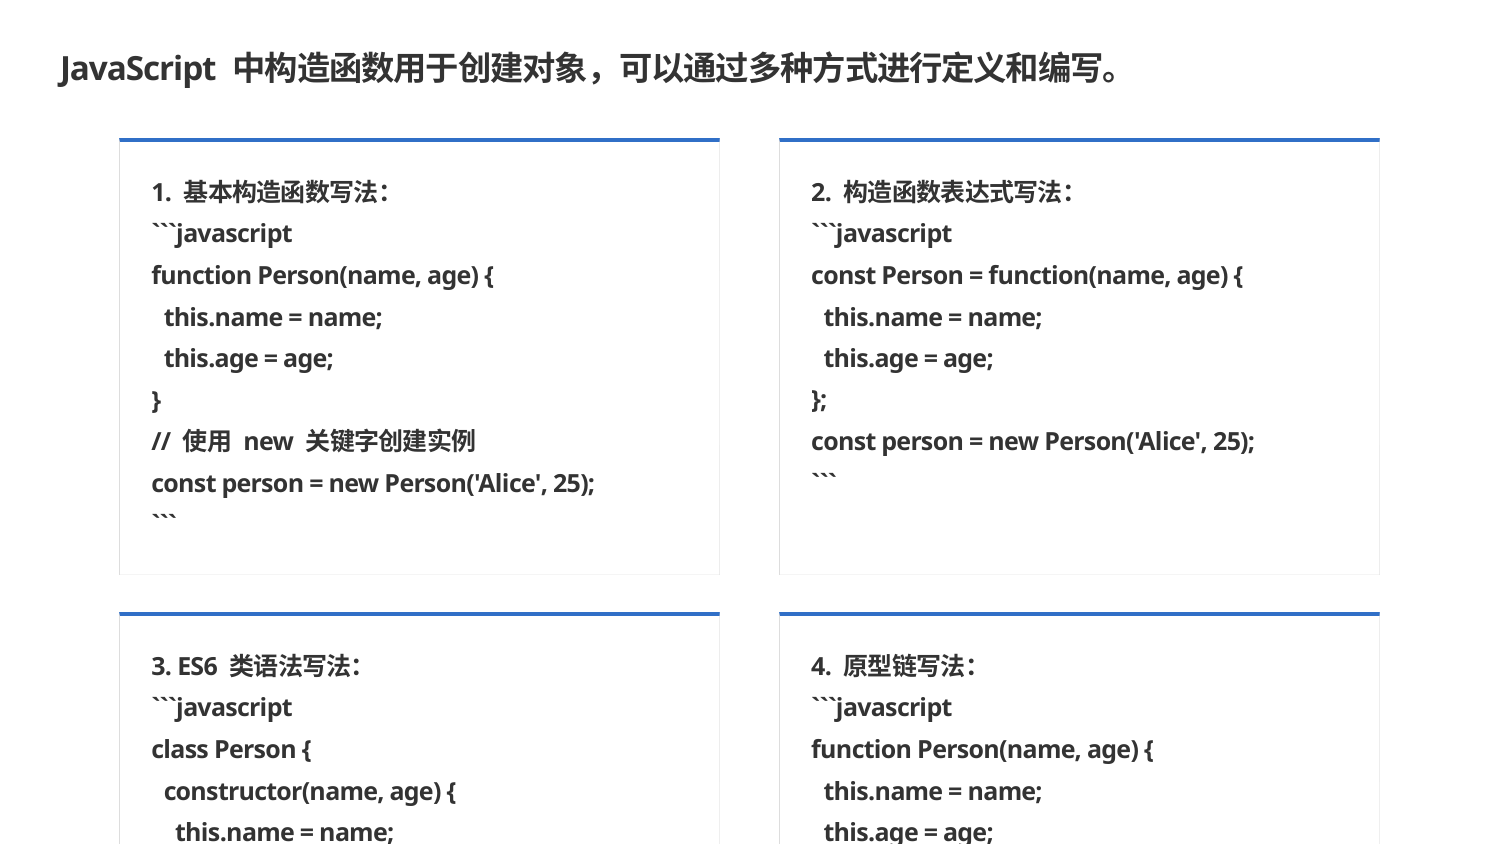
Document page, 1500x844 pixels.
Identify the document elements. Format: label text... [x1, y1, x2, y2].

picture [779, 612, 1380, 844]
text_box JavaScript 中构造函数用于创建对象，可以通过多种方式进行定义和编写。 [60, 37, 1440, 87]
picture [779, 138, 1380, 576]
picture [119, 612, 720, 844]
picture [119, 138, 720, 576]
